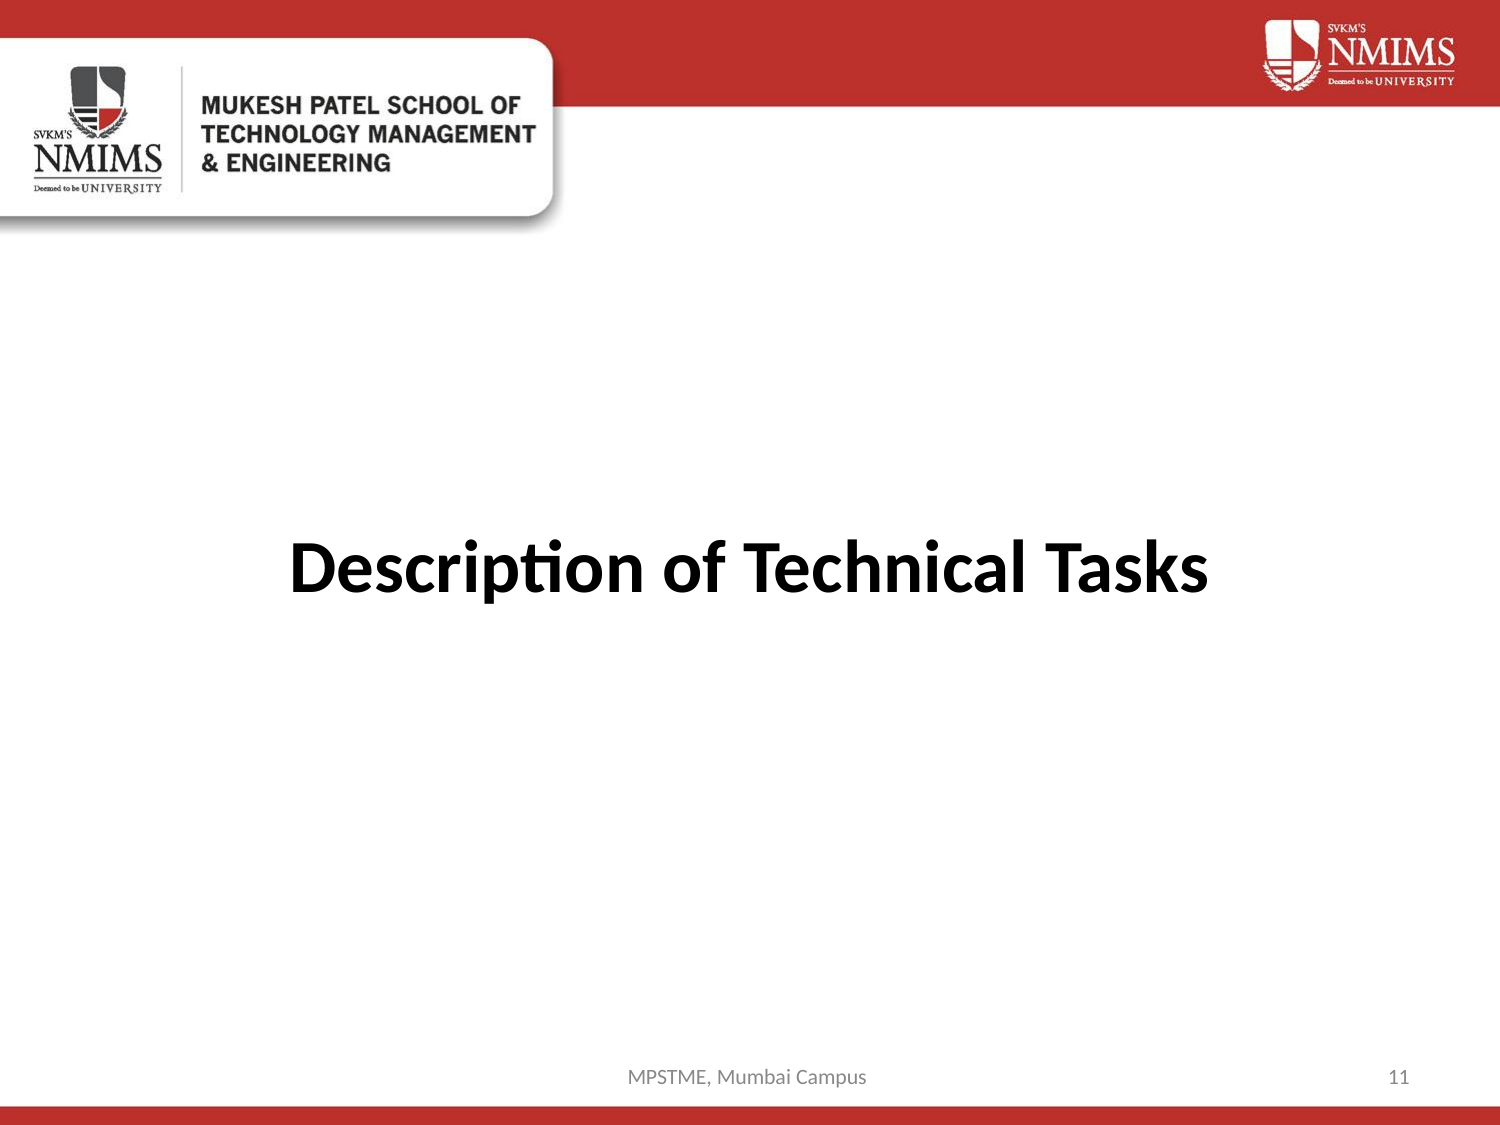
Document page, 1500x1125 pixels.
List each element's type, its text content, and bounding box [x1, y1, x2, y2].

picture [0, 0, 1500, 1125]
slide_number 11 [1074, 1045, 1425, 1106]
title Description of Technical Tasks [112, 442, 1388, 684]
footer MPSTME, Mumbai Campus [512, 1045, 988, 1106]
